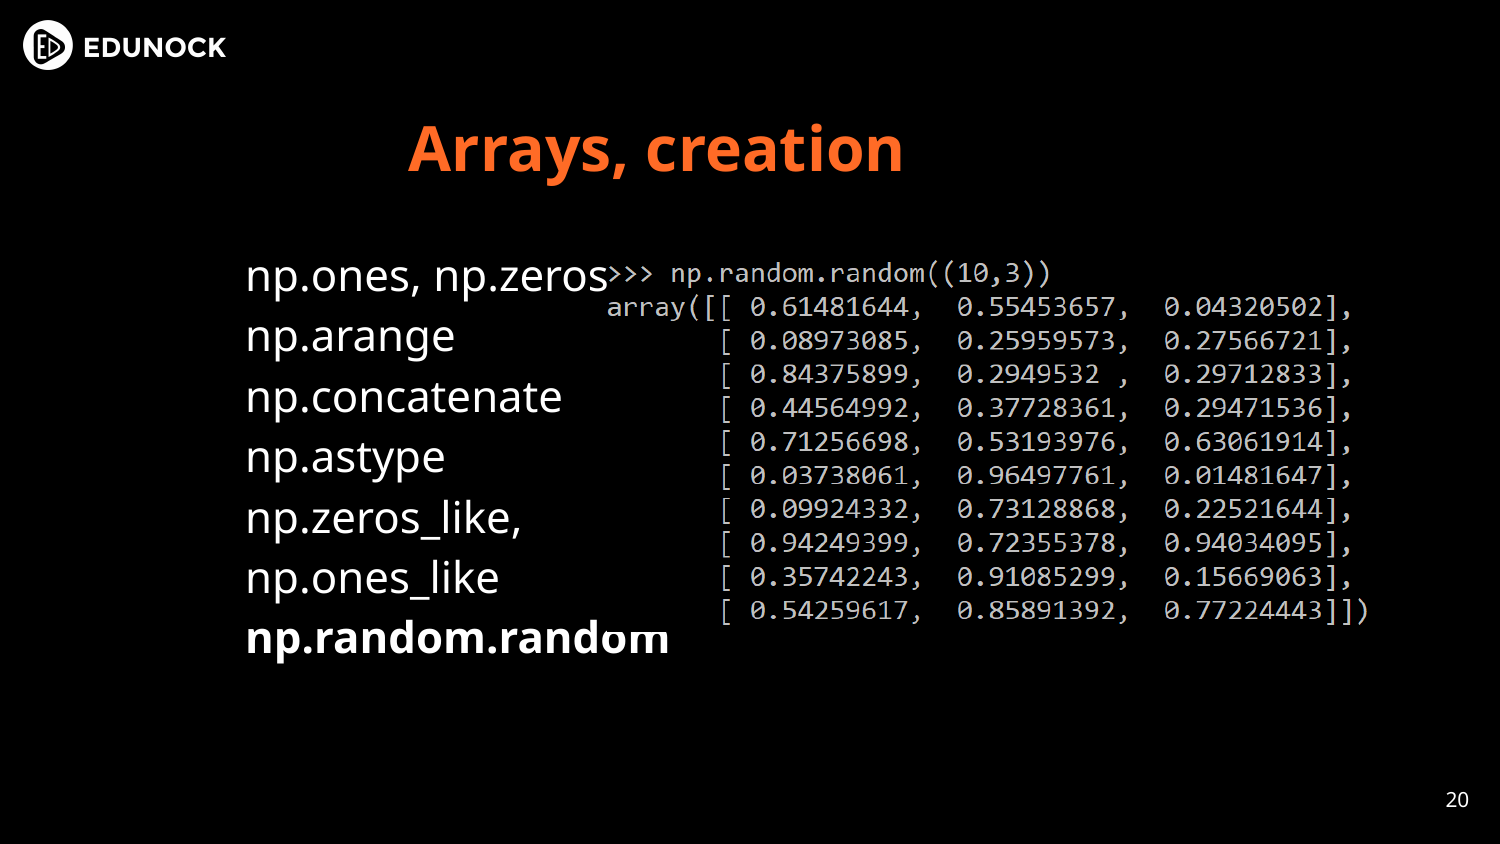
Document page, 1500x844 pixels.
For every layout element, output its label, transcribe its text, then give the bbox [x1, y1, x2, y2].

list np.ones, np.zeros np.arange np.concatenate np.astype np.zeros_like, np.ones_like np.random.random [155, 225, 707, 761]
picture [23, 19, 226, 70]
title Arrays, creation [393, 94, 1431, 199]
slide_number 20 [1394, 769, 1484, 834]
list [607, 260, 1374, 633]
